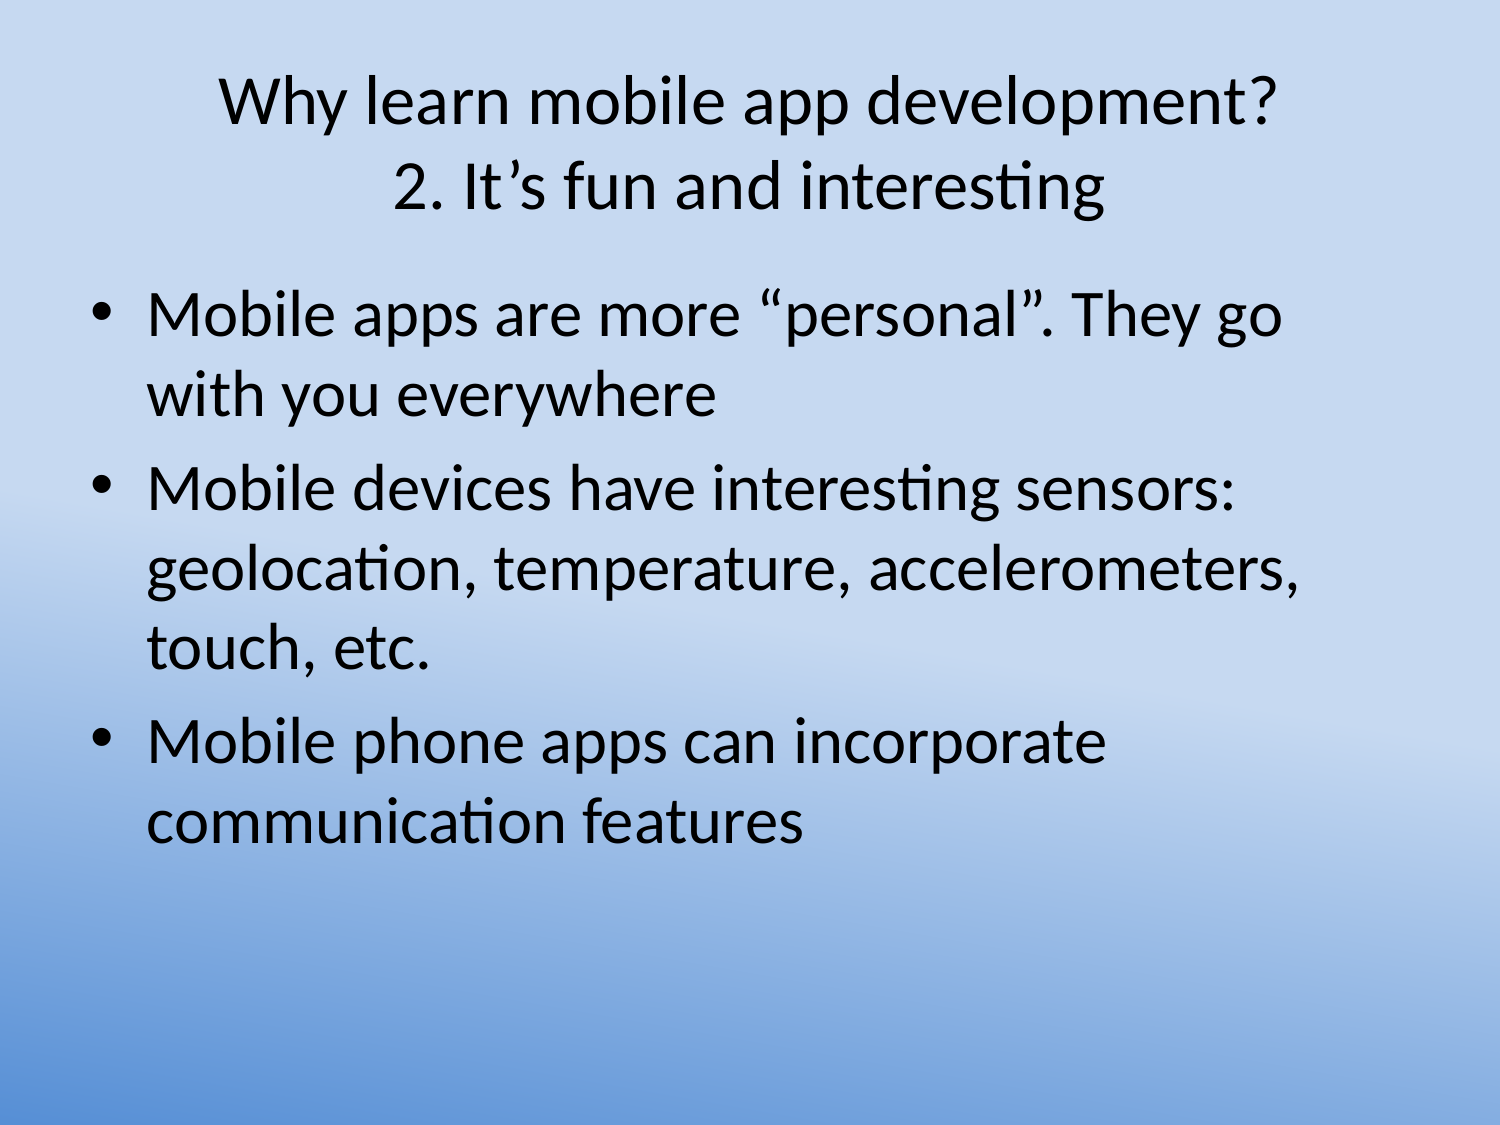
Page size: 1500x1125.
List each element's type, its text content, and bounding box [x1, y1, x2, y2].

list Mobile apps are more “personal”. They go with you everywhere Mobile devices have interesting sensors: geolocation, temperature, accelerometers, touch, etc. Mobile phone apps can incorporate communication features [75, 262, 1425, 1005]
title Why learn mobile app development? 2. It’s fun and interesting [75, 45, 1425, 233]
